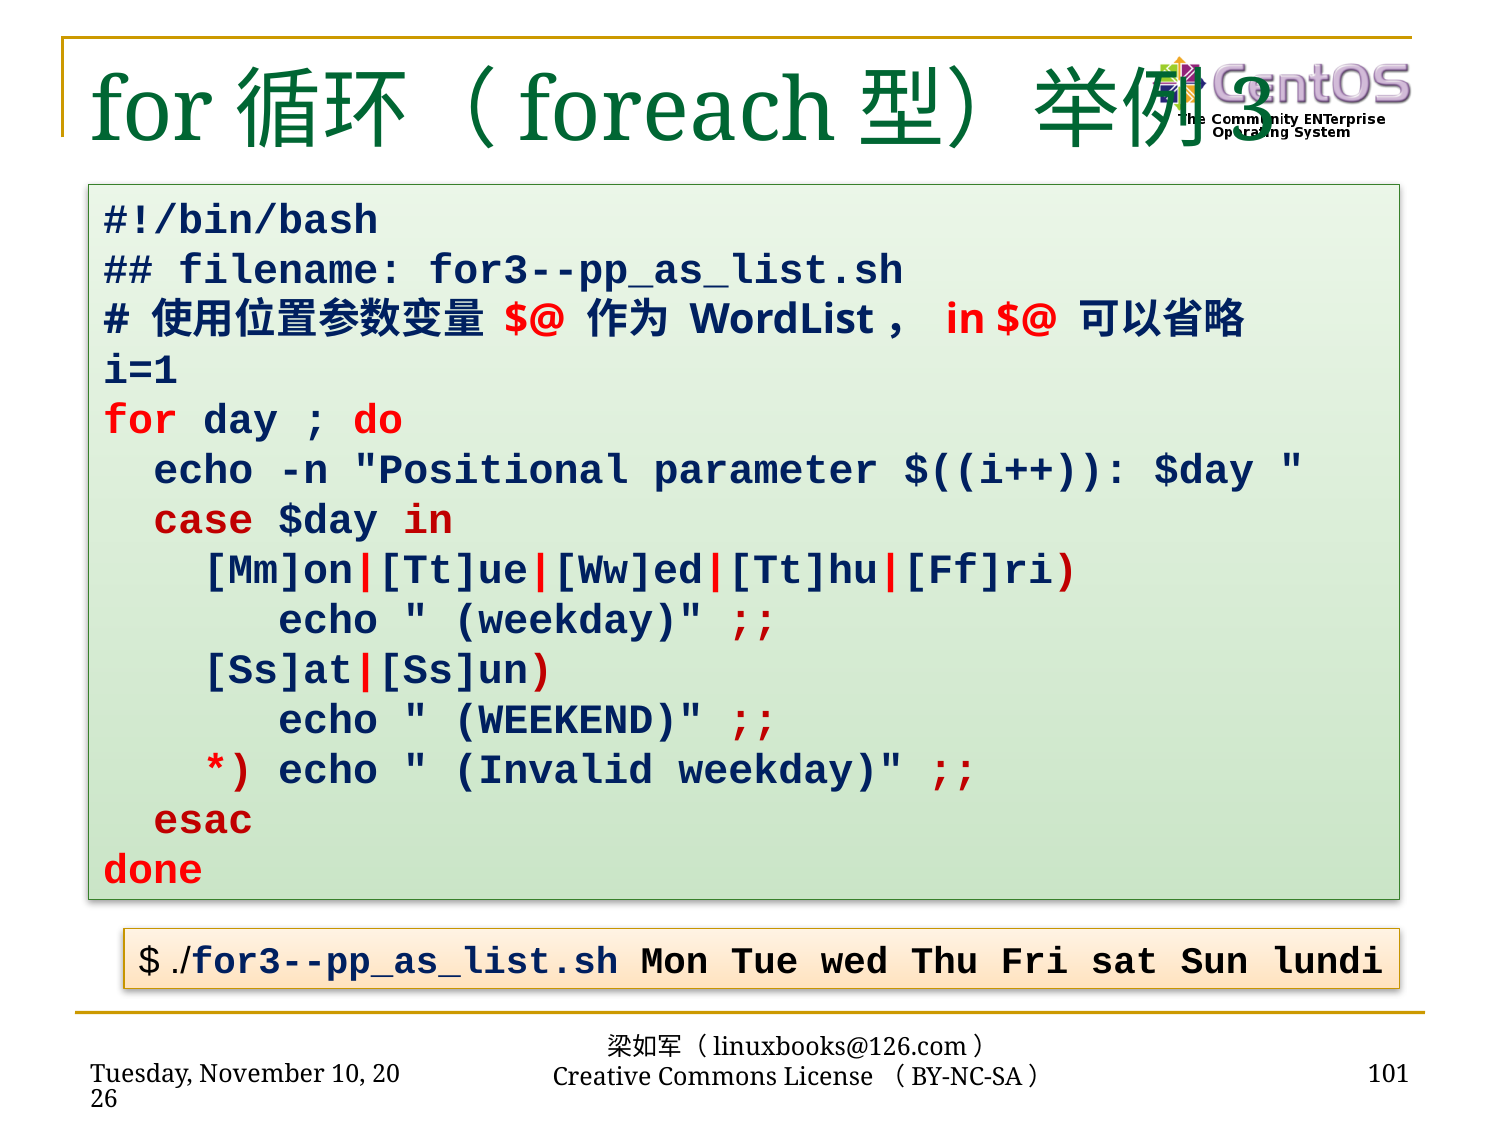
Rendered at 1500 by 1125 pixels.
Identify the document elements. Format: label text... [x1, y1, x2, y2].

footer 梁如军（linuxbooks@126.com） Creative Commons License（BY-NC-SA） [359, 1022, 1247, 1099]
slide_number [74, 1023, 426, 1100]
text_box $ ./for3--pp_as_list.sh Mon Tue wed Thu Fri sat Sun lundi [123, 928, 1400, 989]
title for循环（foreach型）举例3 [74, 45, 1426, 233]
text_box #!/bin/bash ## filename: for3--pp_as_list.sh # 使用位置参数变量 $@ 作为 WordList， in $@ 可以省略 i=1 for day ; do echo -n "Positional parameter $((i++)): $day " case $day in [Mm]on|[Tt]ue|[Ww]ed|[Tt]hu|[Ff]ri) echo " (weekday)" ;; [Ss]at|[Ss]un) echo " (WEEKEND)" ;; *) echo " (Invalid weekday)" ;; esac done [88, 184, 1400, 900]
slide_number 101 [1074, 1023, 1426, 1100]
